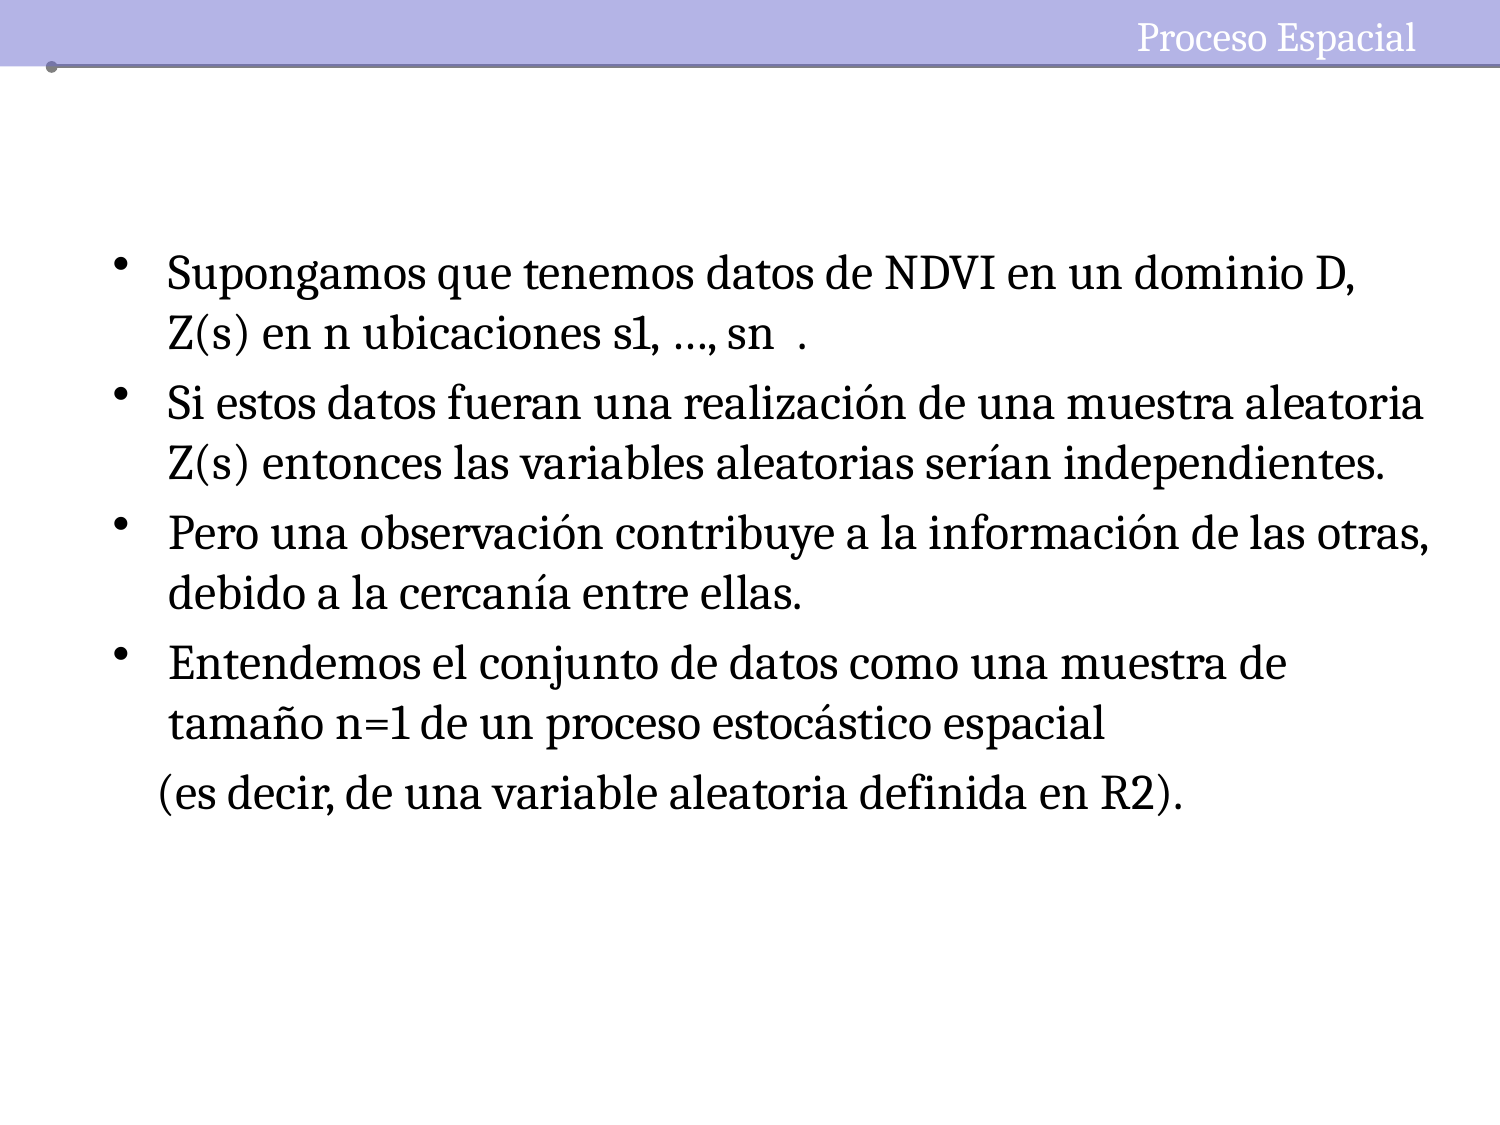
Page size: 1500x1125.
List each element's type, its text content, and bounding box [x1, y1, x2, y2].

list Supongamos que tenemos datos de NDVI en un dominio D, Z(s) en n ubicaciones s1, …, sn . Si estos datos fueran una realización de una muestra aleatoria Z(s) entonces las variables aleatorias serían independientes. Pero una observación contribuye a la información de las otras, debido a la cercanía entre ellas. Entendemos el conjunto de datos como una muestra de tamaño n=1 de un proceso estocástico espacial (es decir, de una variable aleatoria definida en R2). [97, 231, 1457, 894]
text_box Proceso Espacial [1122, 2, 1432, 59]
text_box [0, 0, 1500, 67]
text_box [45, 60, 1500, 74]
